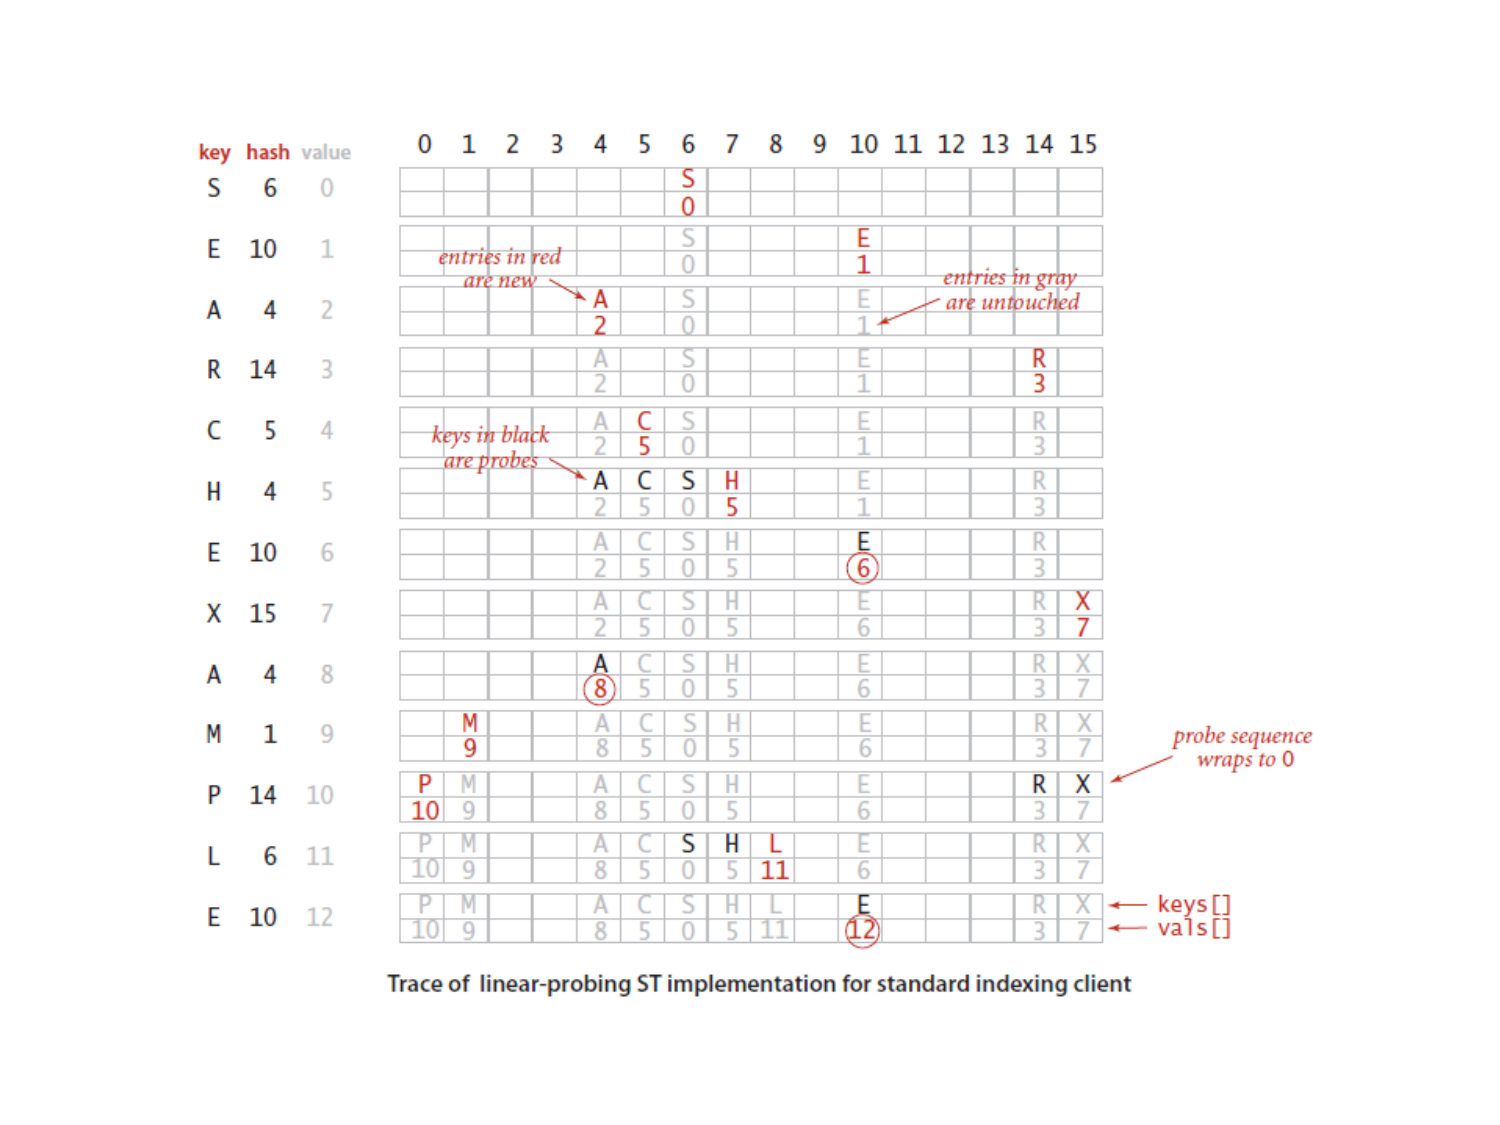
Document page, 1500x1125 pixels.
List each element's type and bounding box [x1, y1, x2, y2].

picture [182, 122, 1318, 1003]
